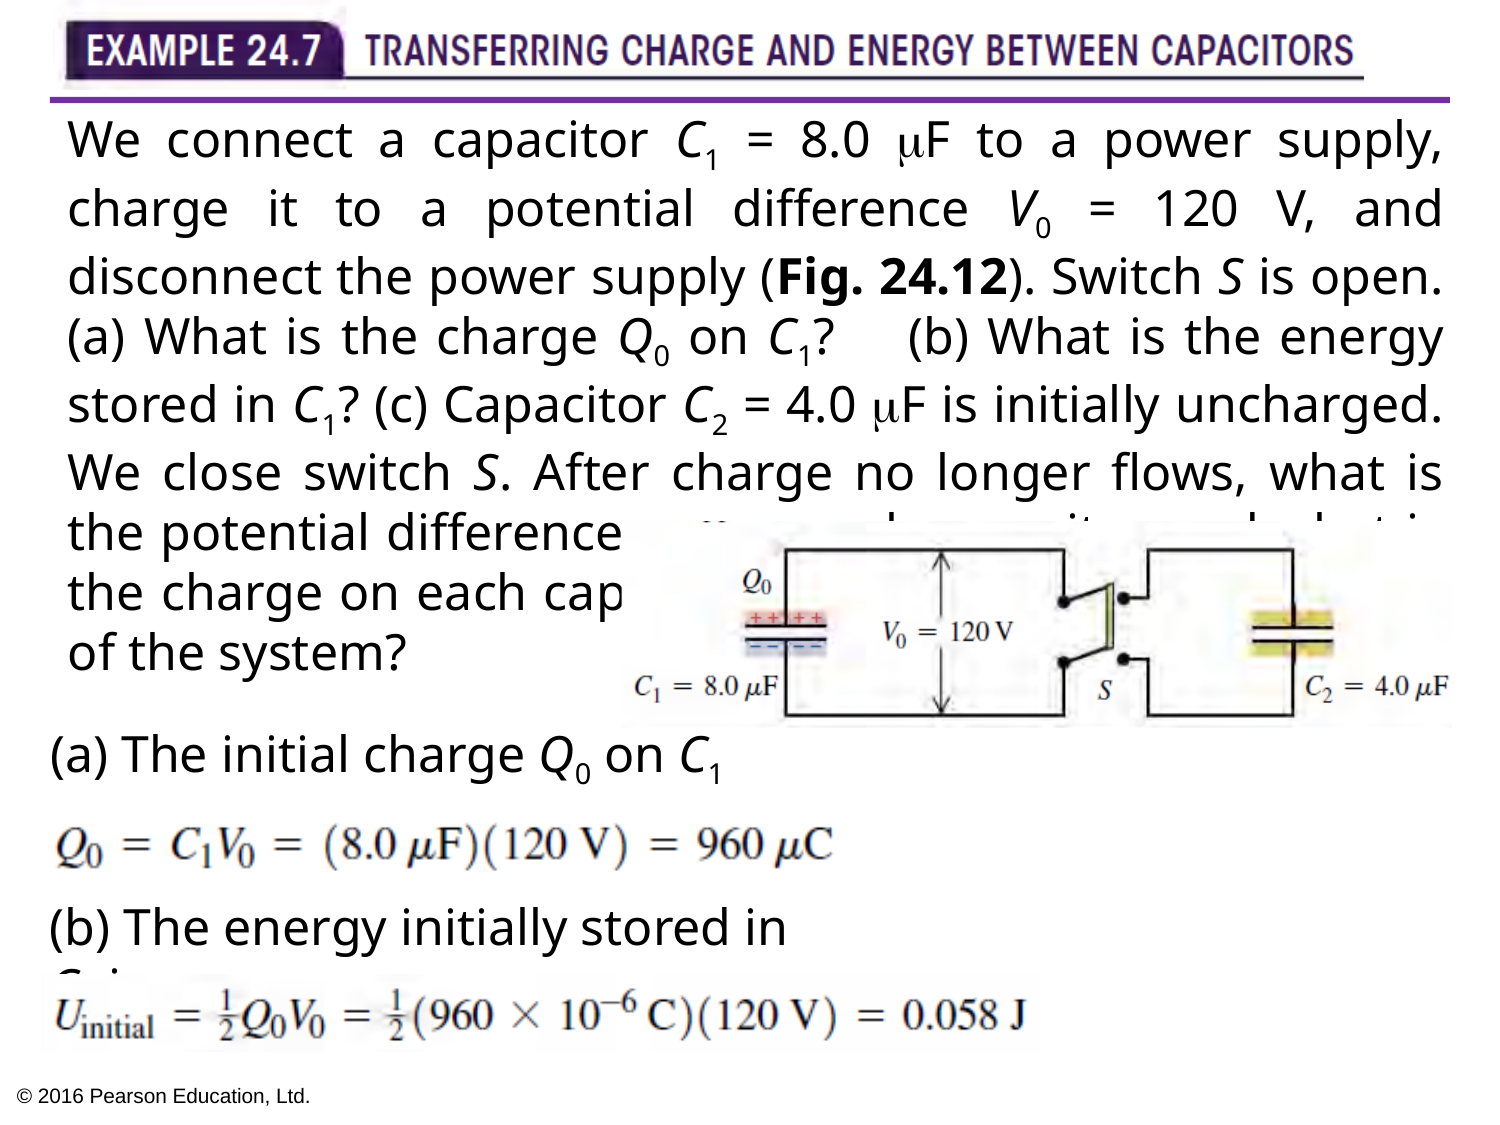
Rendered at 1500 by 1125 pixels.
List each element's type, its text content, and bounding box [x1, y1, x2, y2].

picture [52, 0, 1365, 91]
picture [621, 521, 1453, 729]
picture [40, 974, 1040, 1052]
footer © 2016 Pearson Education, Ltd. [1, 1065, 509, 1125]
text_box We connect a capacitor C1 = 8.0 F to a power supply, charge it to a potential difference V0 = 120 V, and disconnect the power supply (Fig. 24.12). Switch S is open. (a) What is the charge Q0 on C1? (b) What is the energy stored in C1? (c) Capacitor C2 = 4.0 F is initially uncharged. We close switch S. After charge no longer flows, what is the potential difference across each capacitor, and what is the charge on each capacitor? (d) What is the final energy of the system? [53, 100, 1459, 689]
text_box (a) The initial charge Q0 on C1 is [35, 714, 786, 806]
text_box (b) The energy initially stored in C1 is [35, 888, 835, 978]
picture [40, 801, 841, 878]
